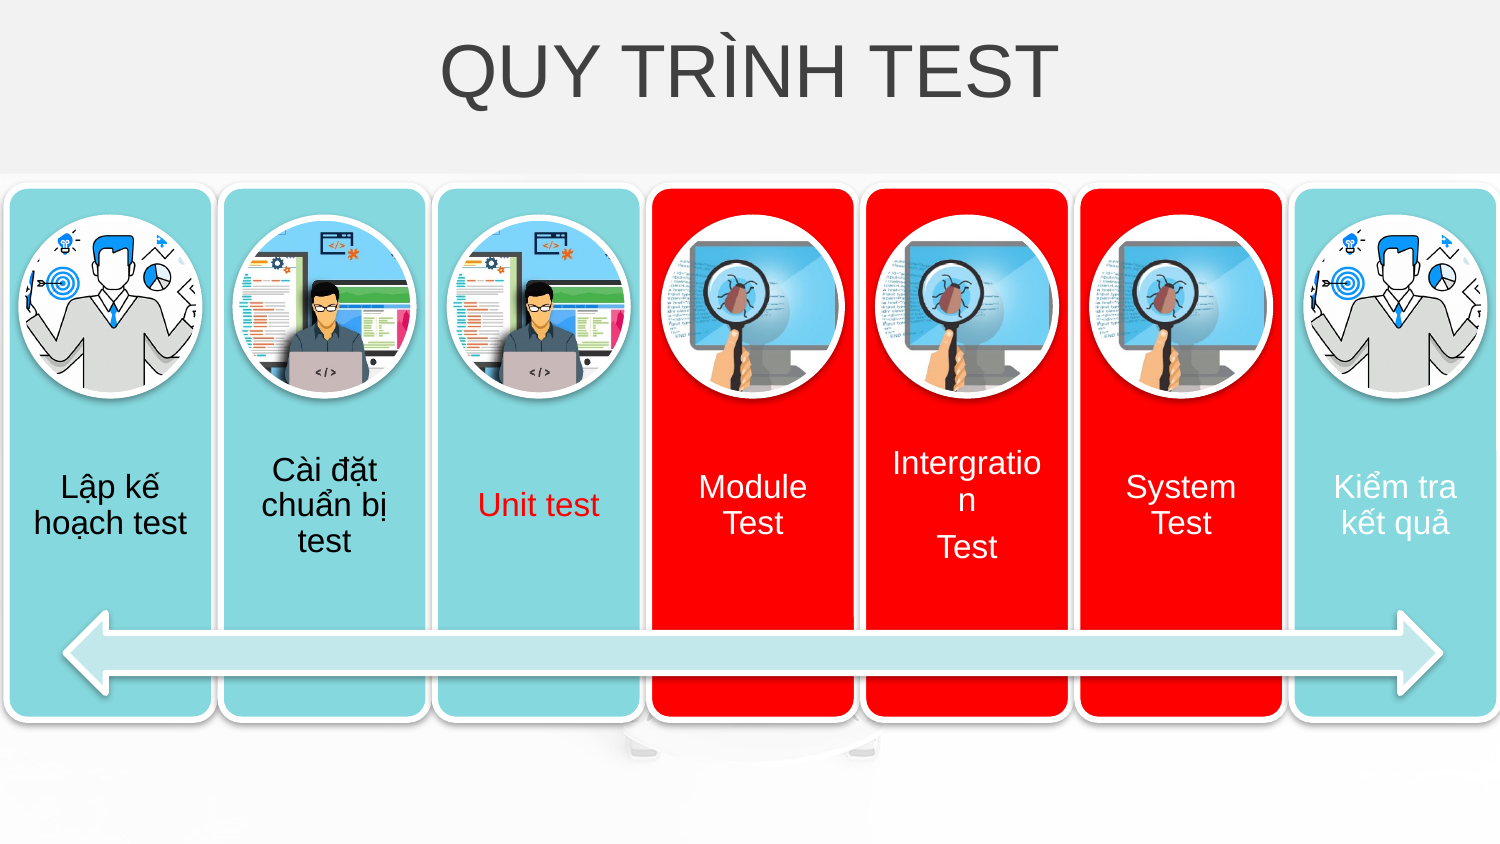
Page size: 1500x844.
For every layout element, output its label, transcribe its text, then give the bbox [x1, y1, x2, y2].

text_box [5, 185, 1500, 720]
list QUY TRÌNH TEST [0, 20, 1500, 115]
picture [0, 174, 1500, 844]
